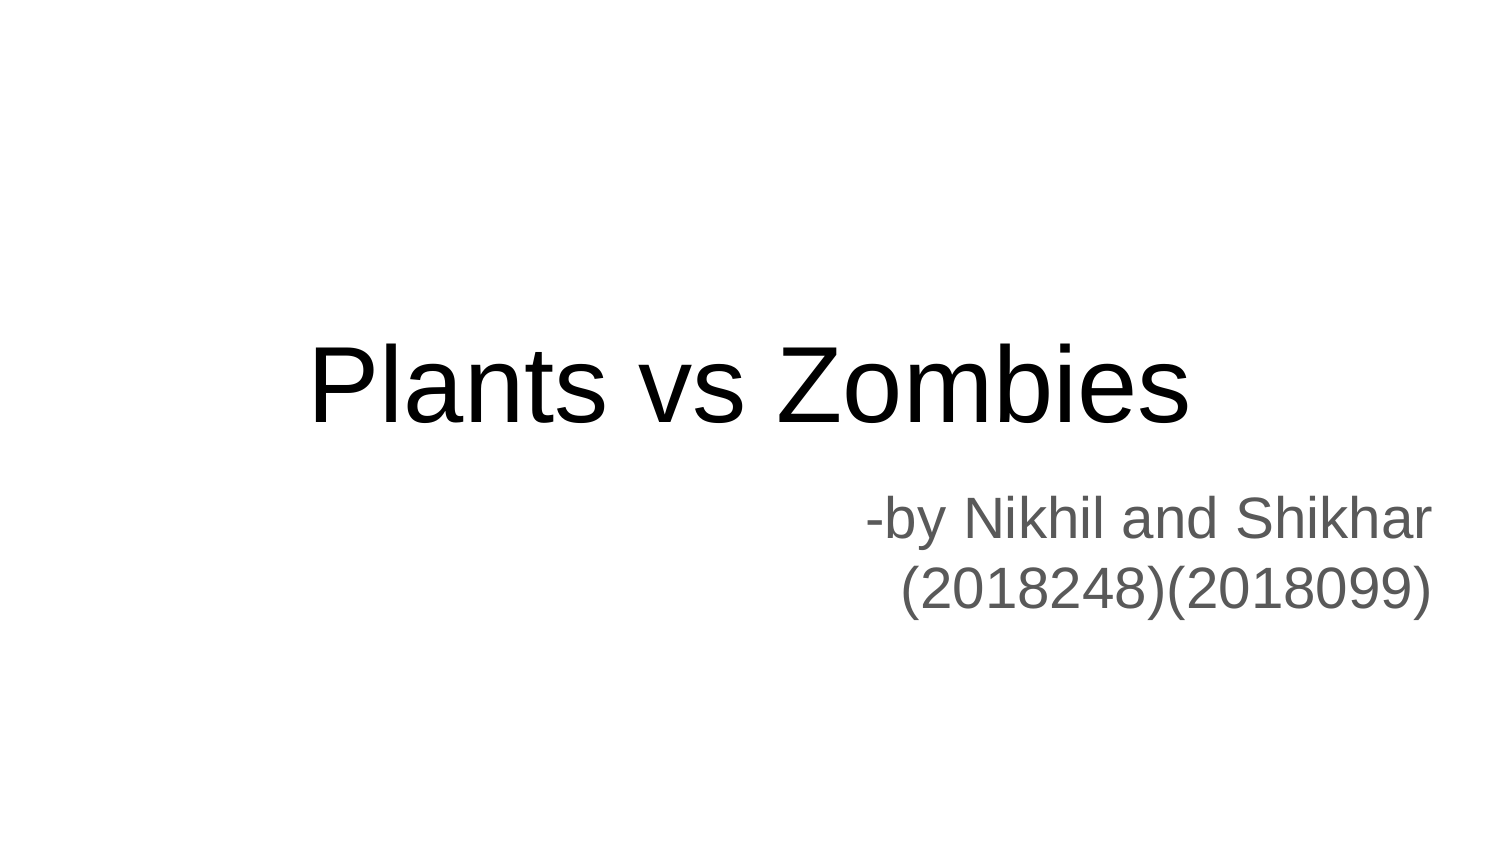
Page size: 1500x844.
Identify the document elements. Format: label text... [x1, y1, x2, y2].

title Plants vs Zombies [51, 122, 1449, 459]
subtitle -by Nikhil and Shikhar (2018248)(2018099) [51, 464, 1449, 595]
